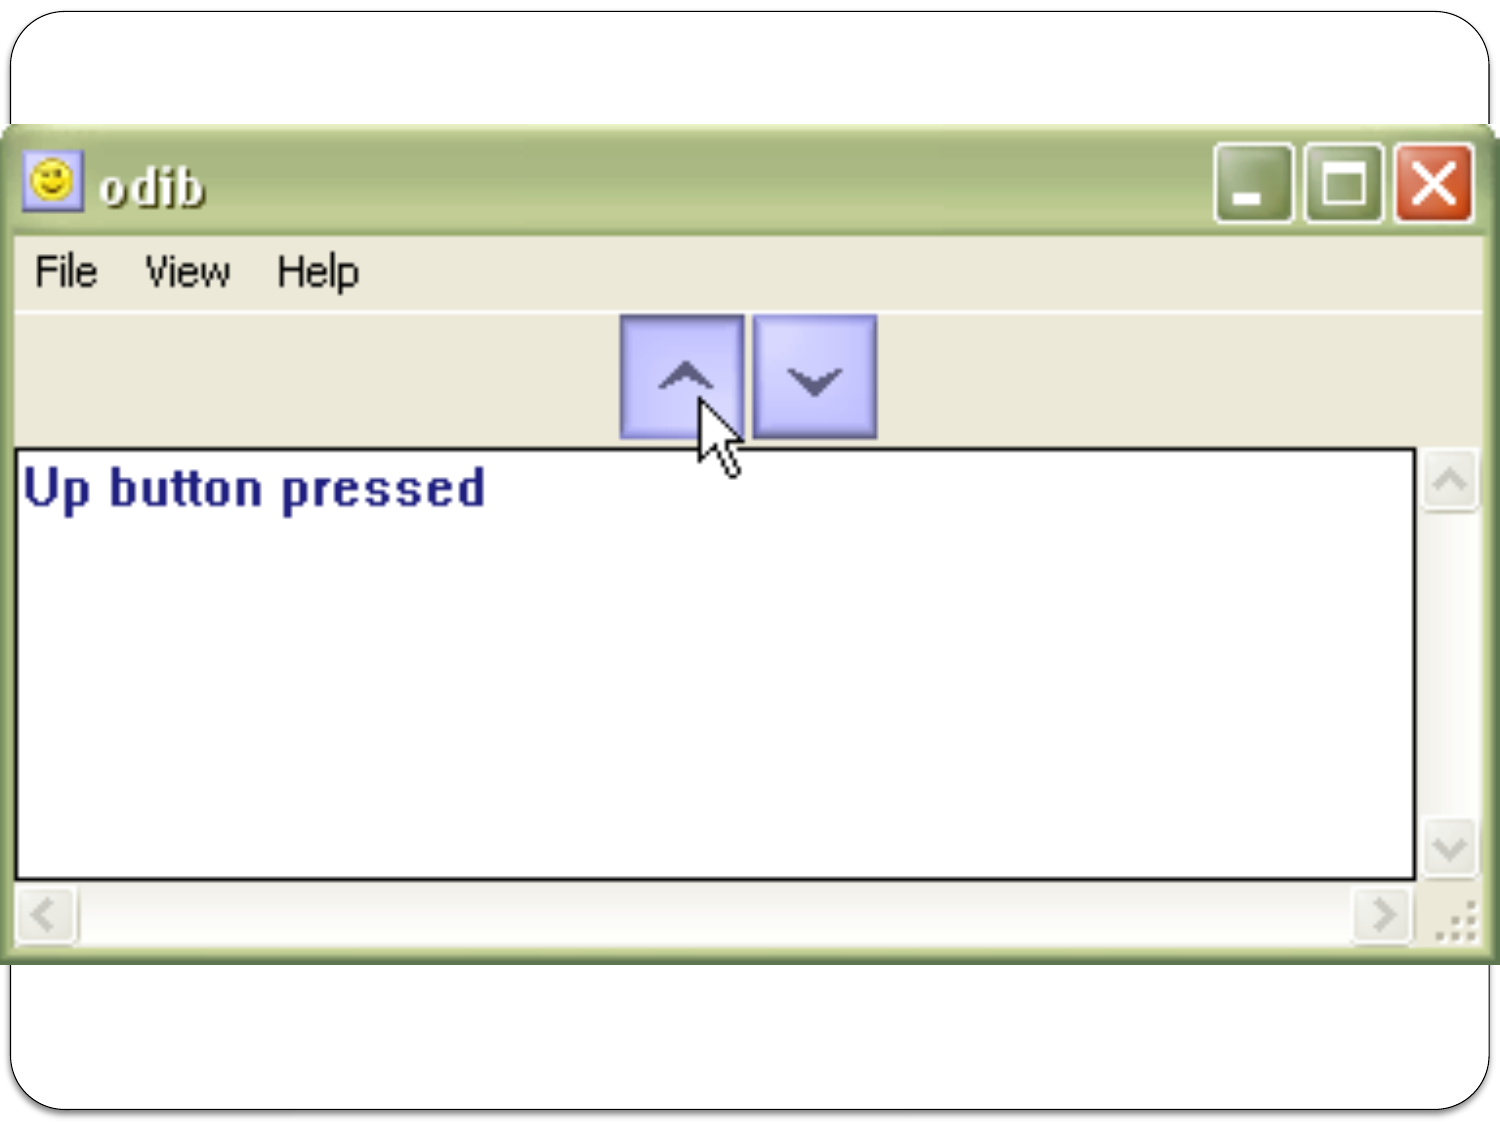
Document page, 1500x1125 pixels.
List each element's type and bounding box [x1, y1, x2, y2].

picture [0, 124, 1500, 966]
